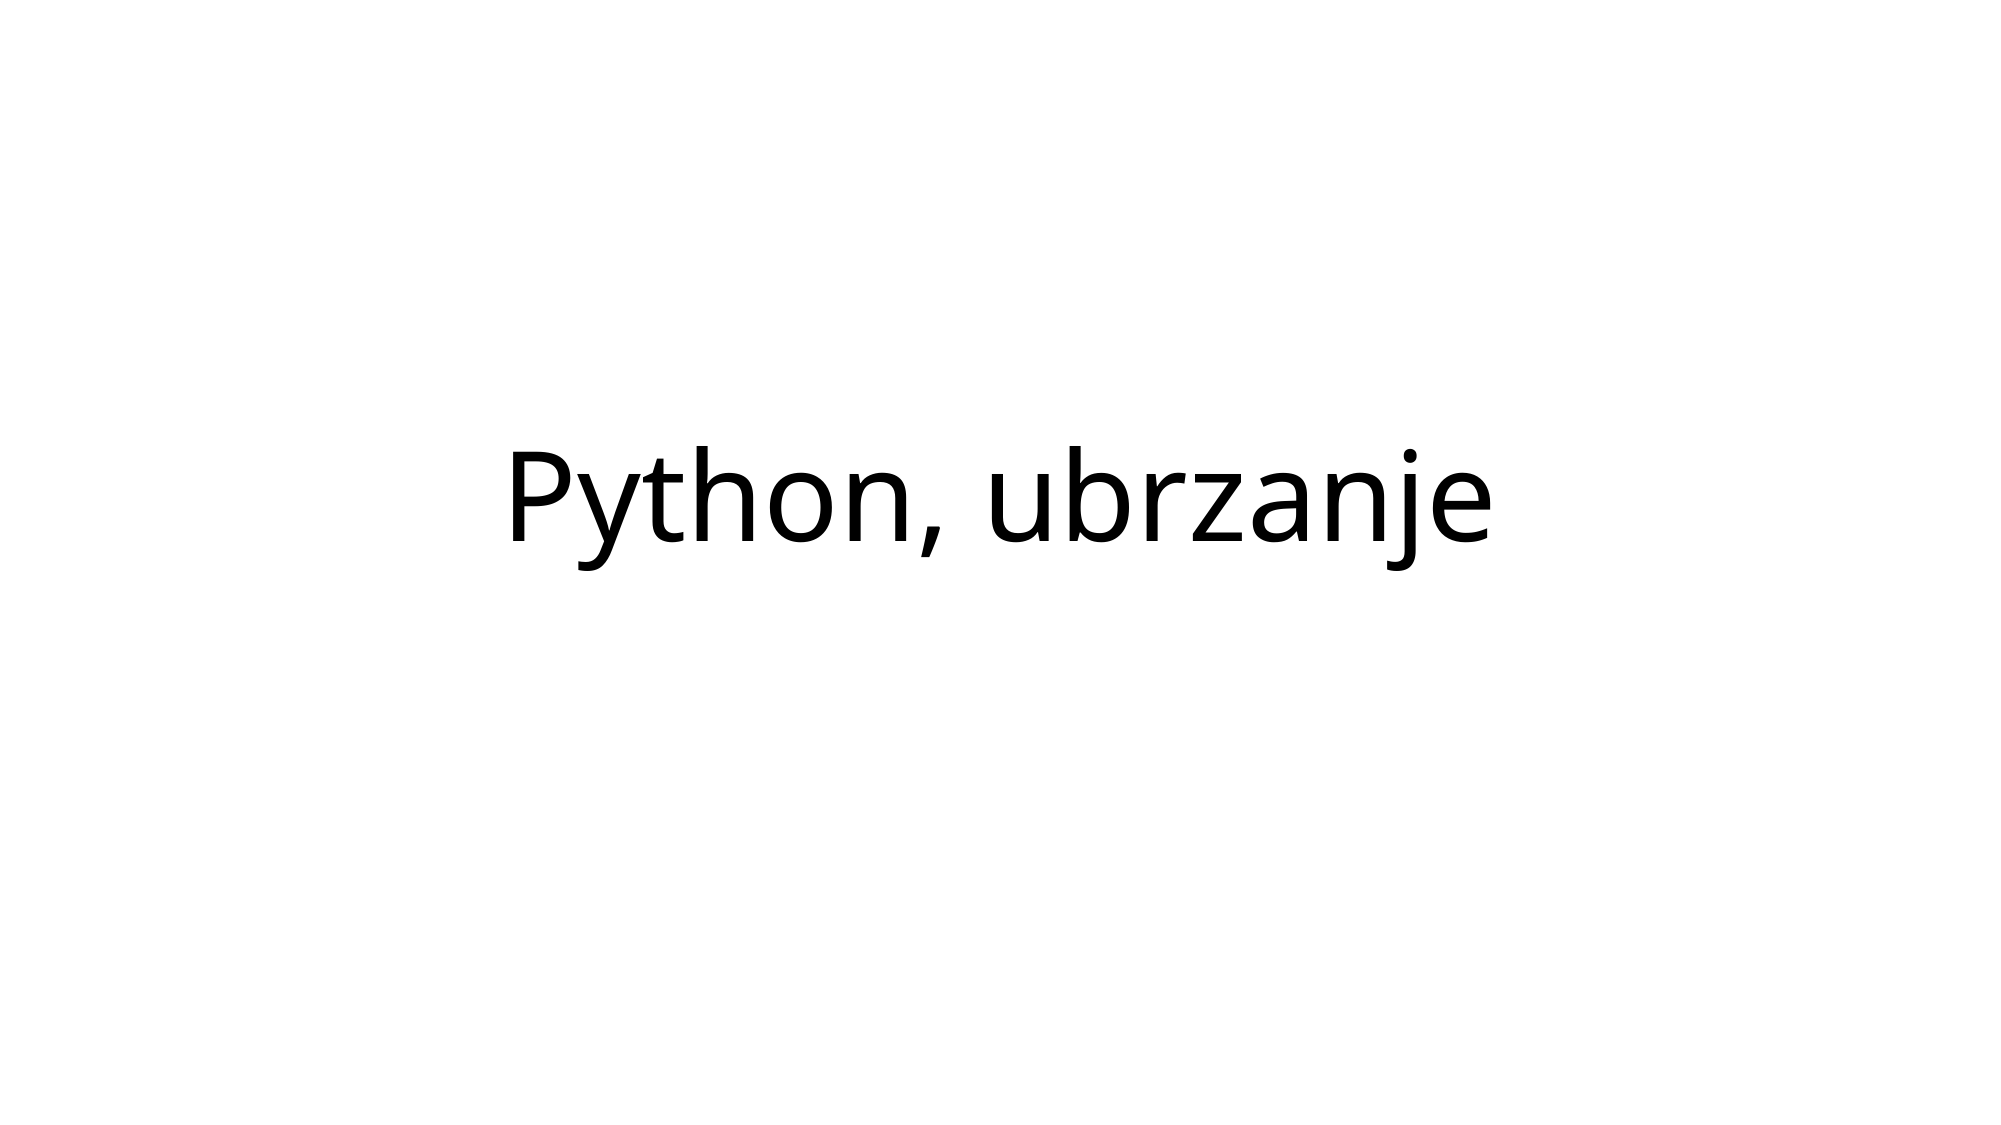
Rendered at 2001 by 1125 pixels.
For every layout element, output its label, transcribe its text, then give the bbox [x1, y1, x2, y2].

title Python, ubrzanje [249, 184, 1750, 576]
